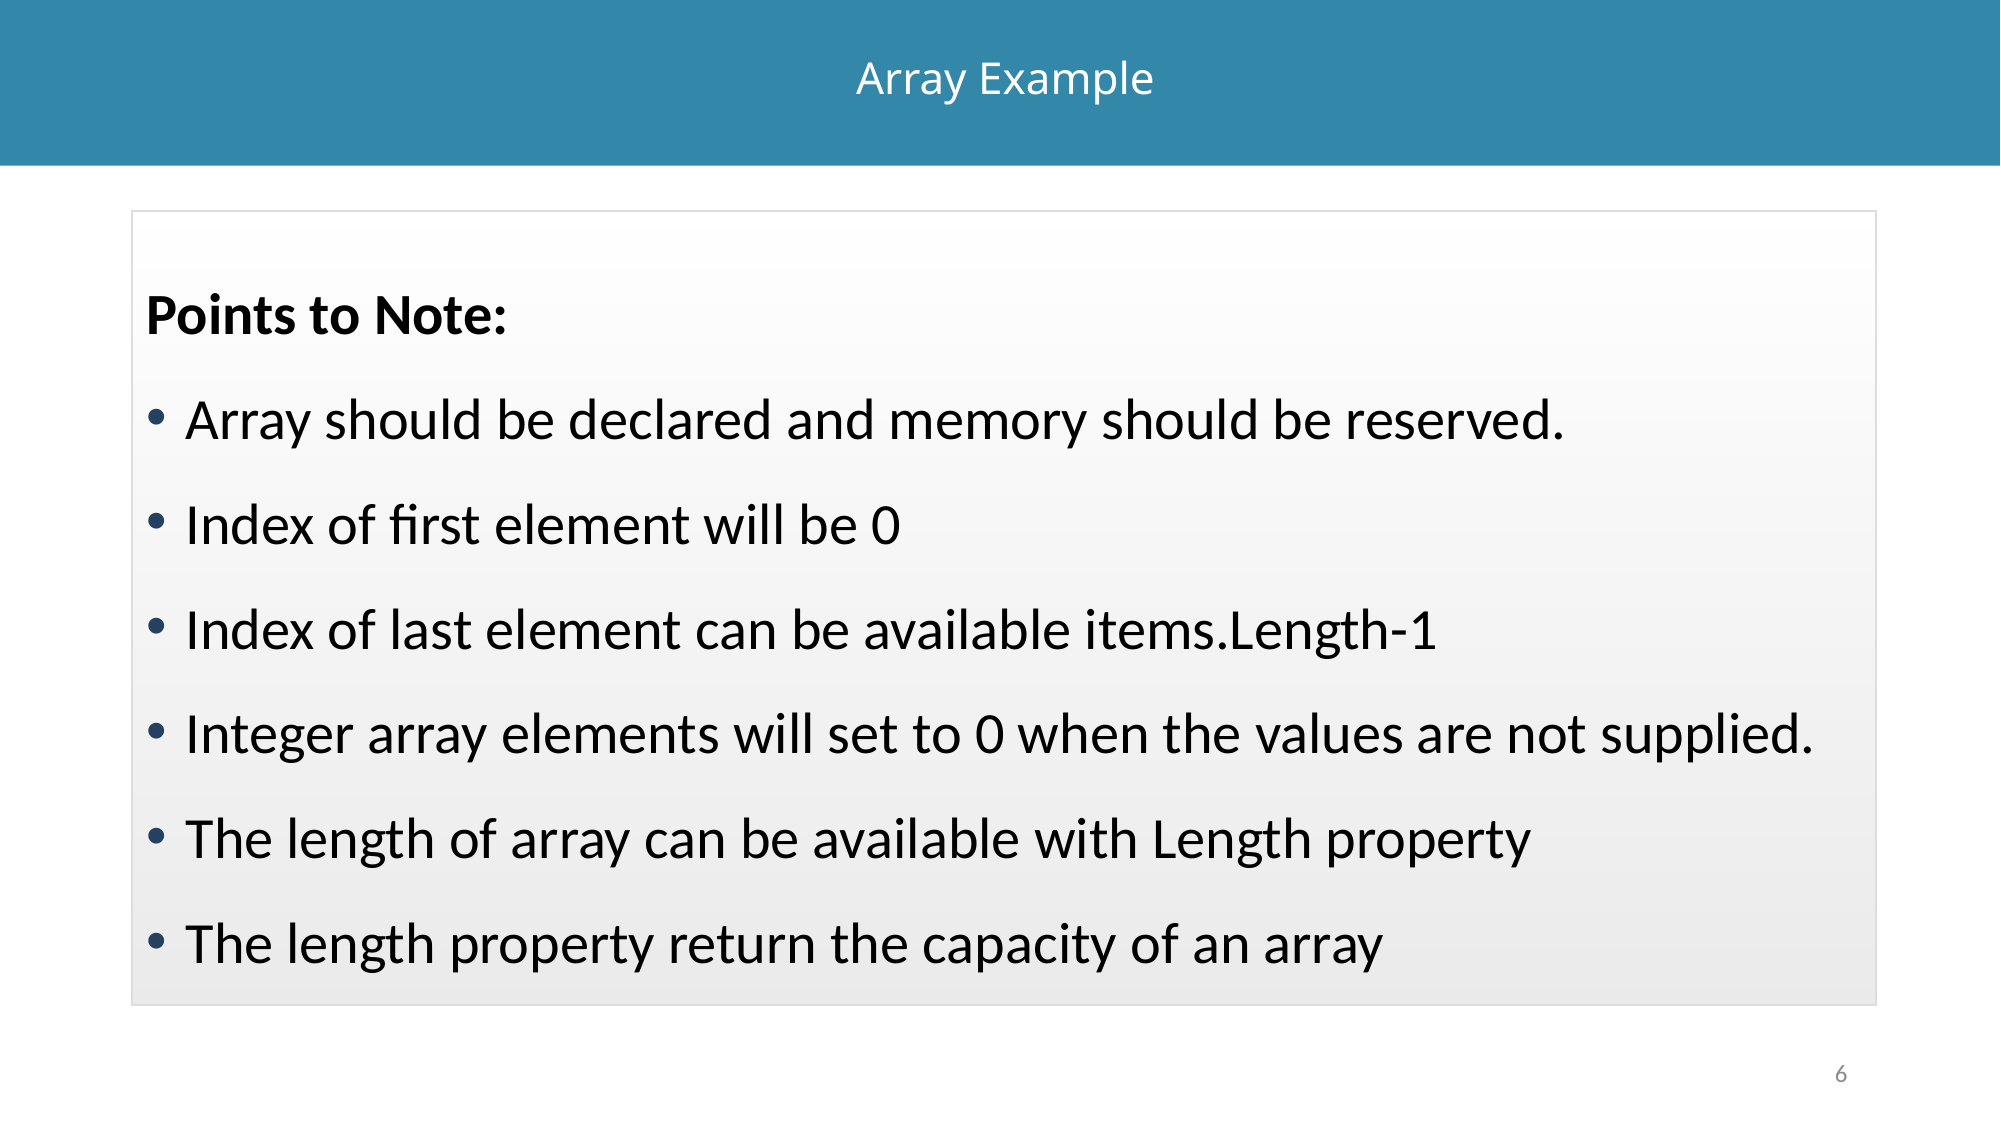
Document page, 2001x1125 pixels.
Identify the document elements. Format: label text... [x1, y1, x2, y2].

title Array Example [0, 0, 2000, 166]
slide_number 6 [1412, 1042, 1863, 1103]
text_box Points to Note: Array should be declared and memory should be reserved. Index of first element will be 0 Index of last element can be available items.Length-1 Integer array elements will set to 0 when the values are not supplied. The length of array can be available with Length property The length property return the capacity of an array [132, 211, 1877, 1006]
